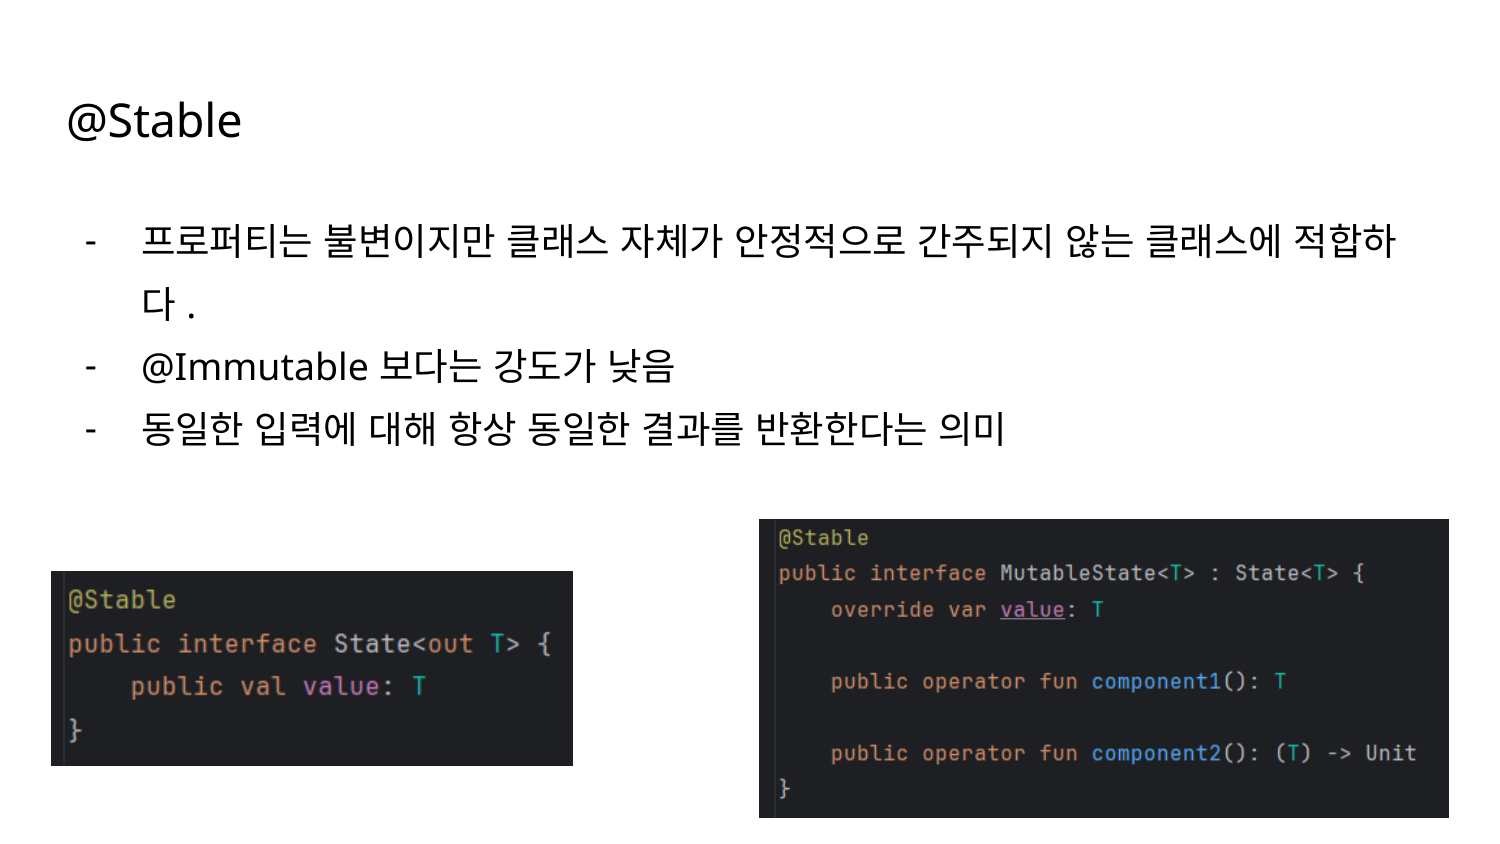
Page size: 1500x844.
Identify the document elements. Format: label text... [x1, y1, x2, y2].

title @Stable [51, 72, 1449, 167]
list 프로퍼티는 불변이지만 클래스 자체가 안정적으로 간주되지 않는 클래스에 적합하다. @Immutable보다는 강도가 낮음 동일한 입력에 대해 항상 동일한 결과를 반환한다는 의미 [51, 189, 1449, 750]
picture [50, 571, 574, 766]
picture [759, 519, 1450, 819]
